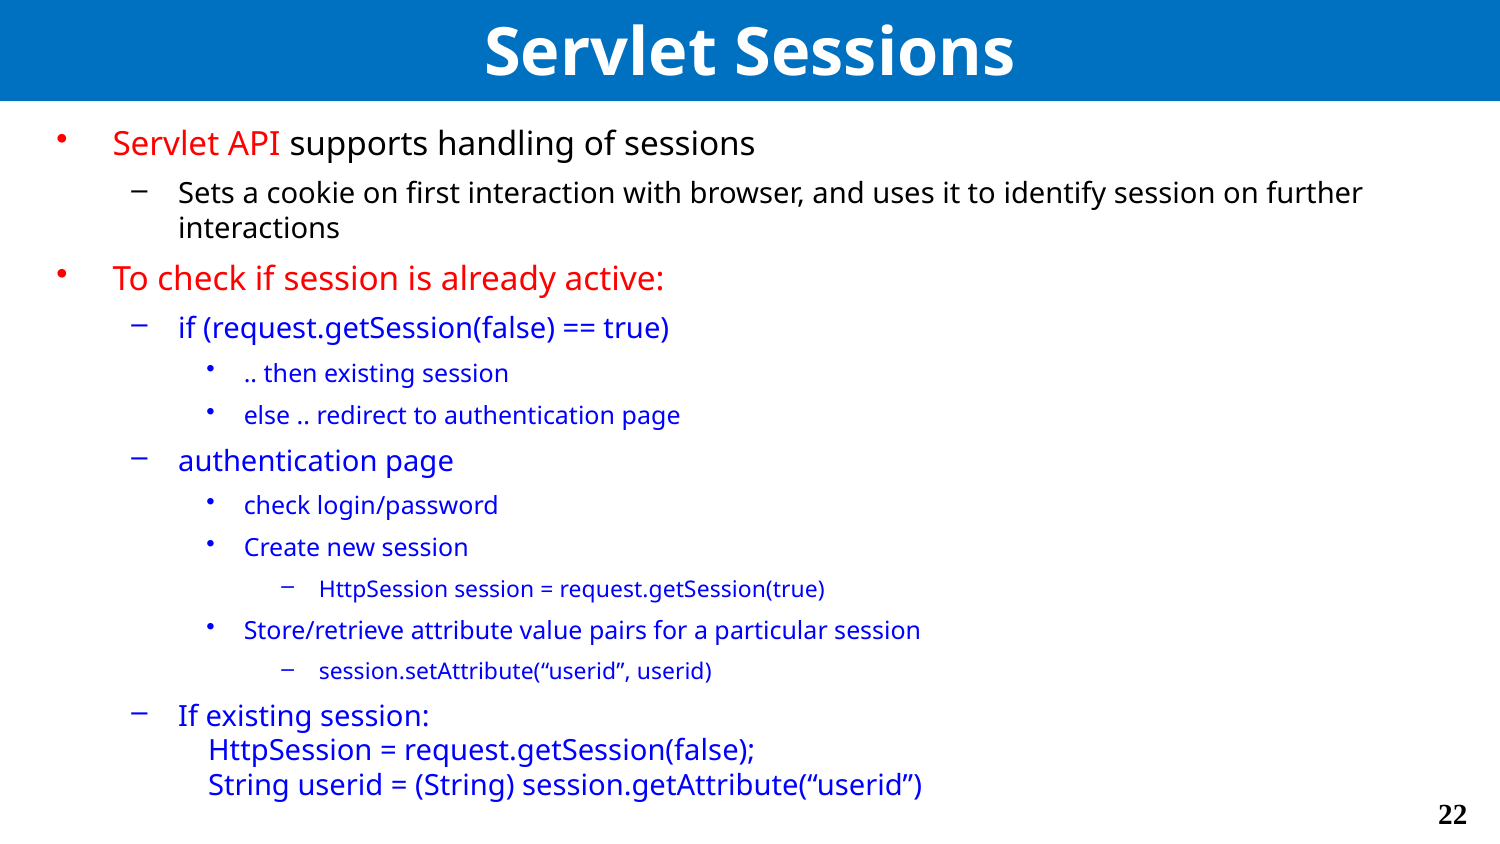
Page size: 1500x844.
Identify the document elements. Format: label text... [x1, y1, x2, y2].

list Servlet API supports handling of sessions Sets a cookie on first interaction with browser, and uses it to identify session on further interactions To check if session is already active: if (request.getSession(false) == true) .. then existing session else .. redirect to authentication page authentication page check login/password Create new session HttpSession session = request.getSession(true) Store/retrieve attribute value pairs for a particular session session.setAttribute(“userid”, userid) If existing session: HttpSession = request.getSession(false); String userid = (String) session.getAttribute(“userid”) [41, 114, 1447, 836]
title Servlet Sessions [0, 0, 1500, 102]
